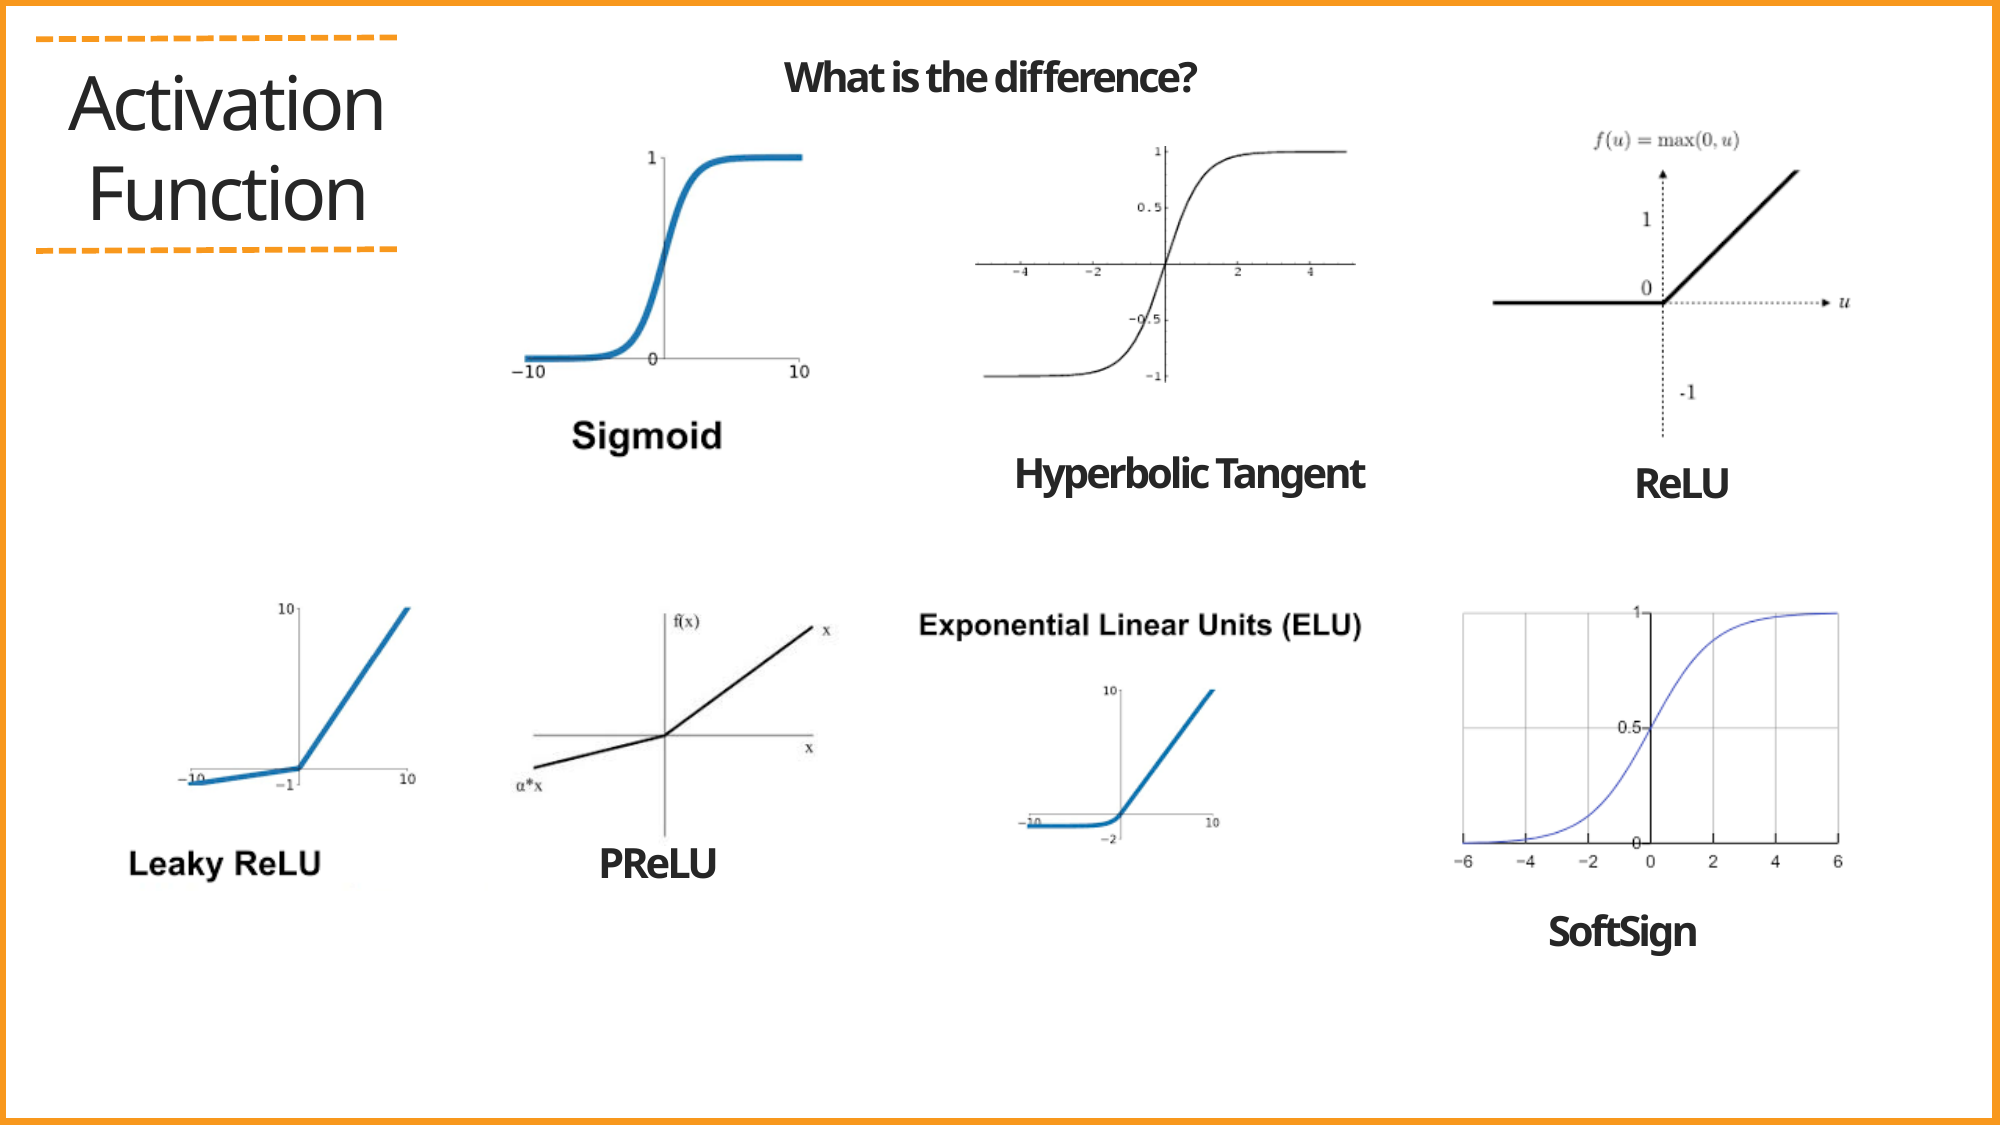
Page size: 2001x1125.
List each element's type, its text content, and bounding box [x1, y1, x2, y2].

text_box SoftSign [1355, 897, 1892, 963]
text_box ReLU [1414, 449, 1951, 515]
picture [1435, 596, 1866, 882]
picture [487, 120, 830, 480]
text_box PReLU [390, 829, 927, 895]
picture [500, 603, 863, 846]
picture [117, 558, 488, 891]
text_box Hyperbolic Tangent [921, 439, 1459, 504]
picture [975, 146, 1356, 384]
picture [1482, 120, 1860, 447]
text_box What is the difference? [722, 43, 1260, 109]
text_box Activation Function [0, 48, 457, 244]
picture [915, 596, 1366, 870]
